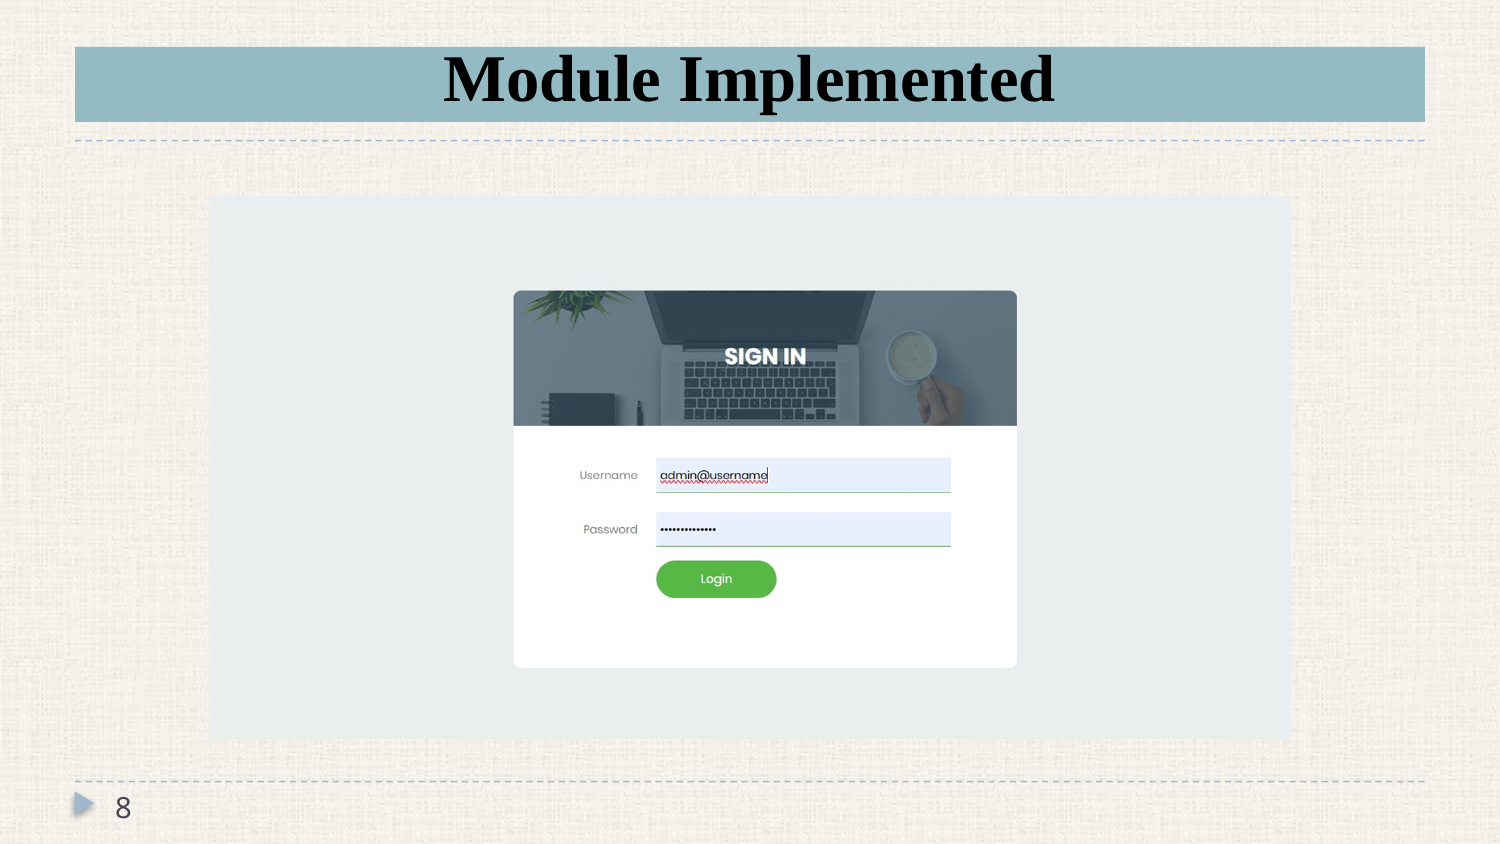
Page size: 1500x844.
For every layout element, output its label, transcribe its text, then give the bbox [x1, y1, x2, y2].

title Module Implemented [75, 46, 1425, 122]
picture [209, 196, 1291, 740]
slide_number 8 [100, 782, 426, 827]
